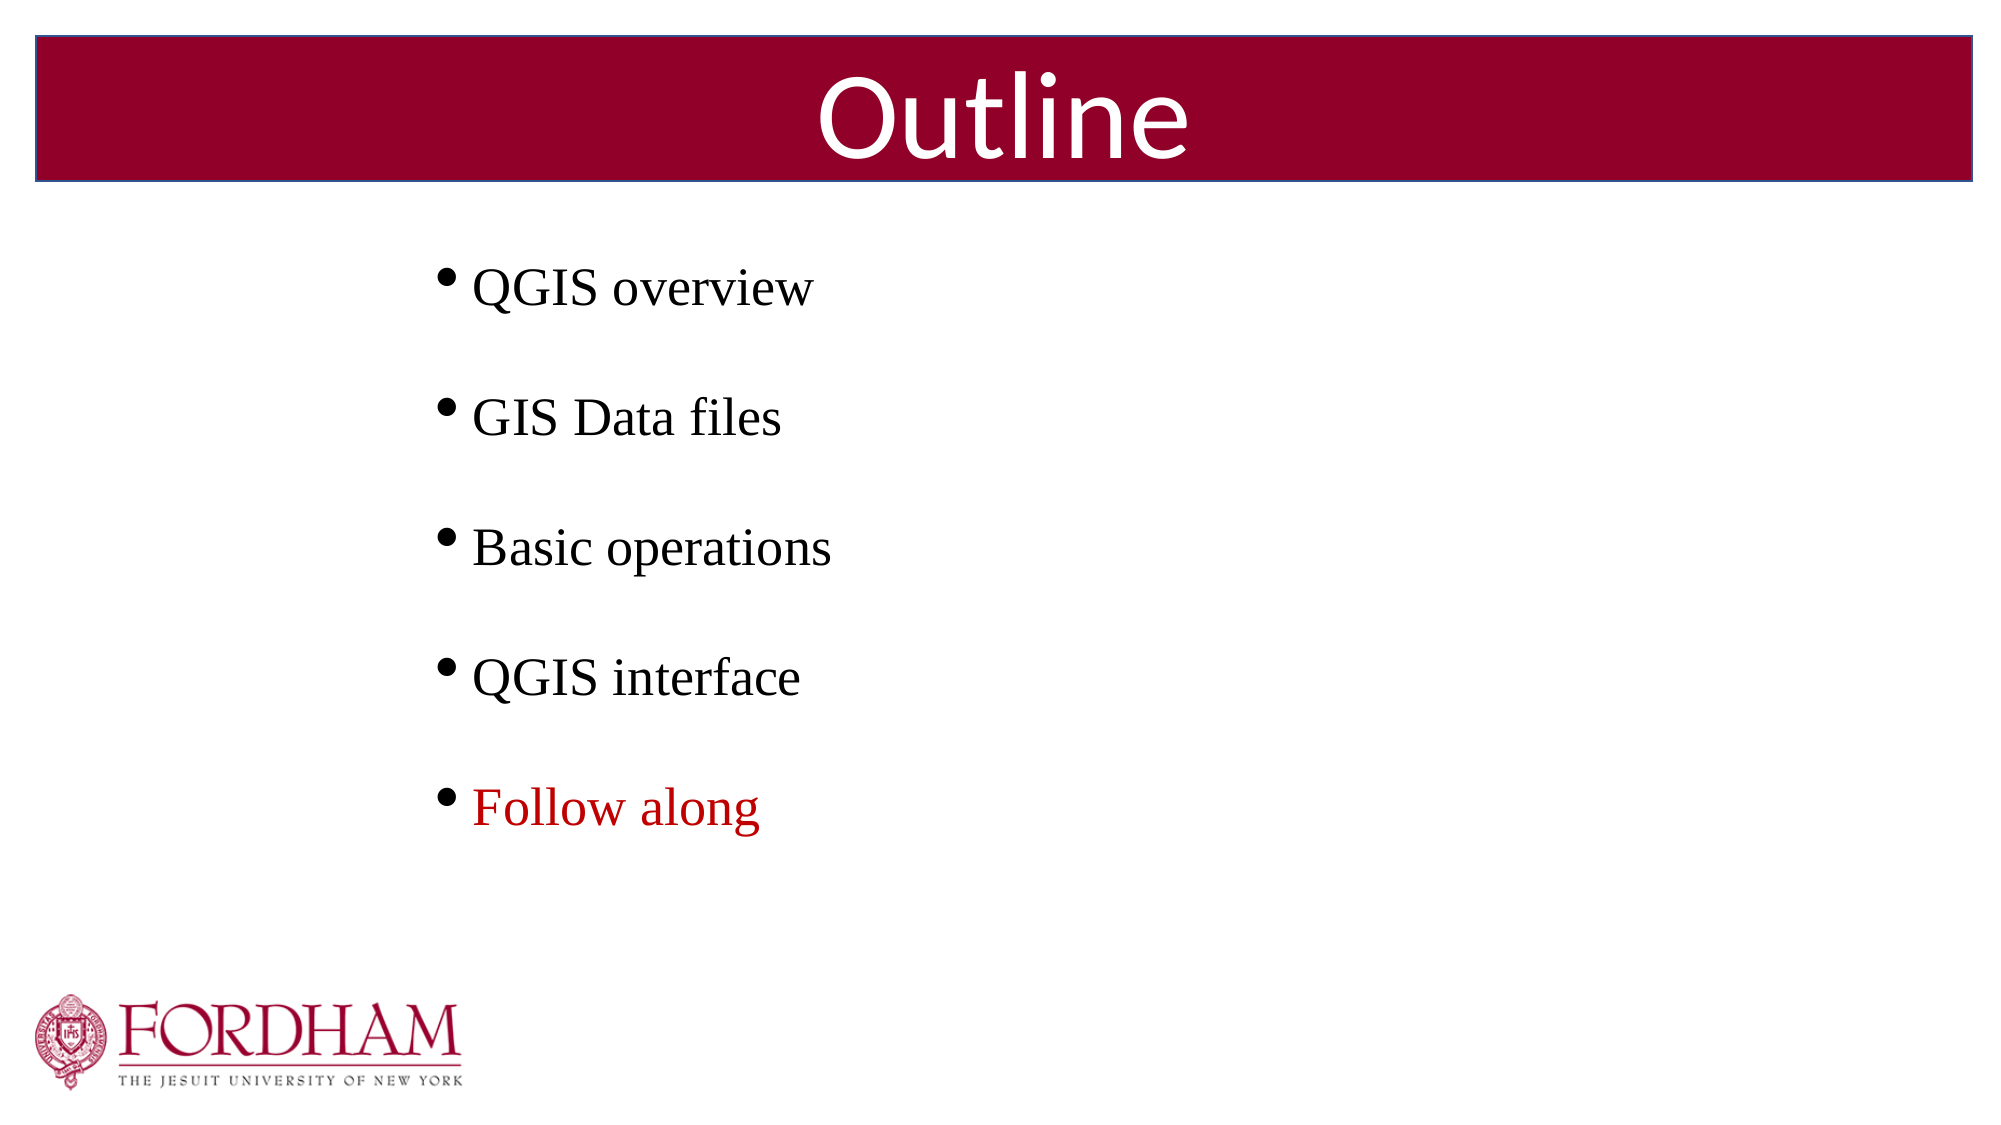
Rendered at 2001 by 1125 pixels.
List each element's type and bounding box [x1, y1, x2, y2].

text_box [35, 36, 1972, 1092]
